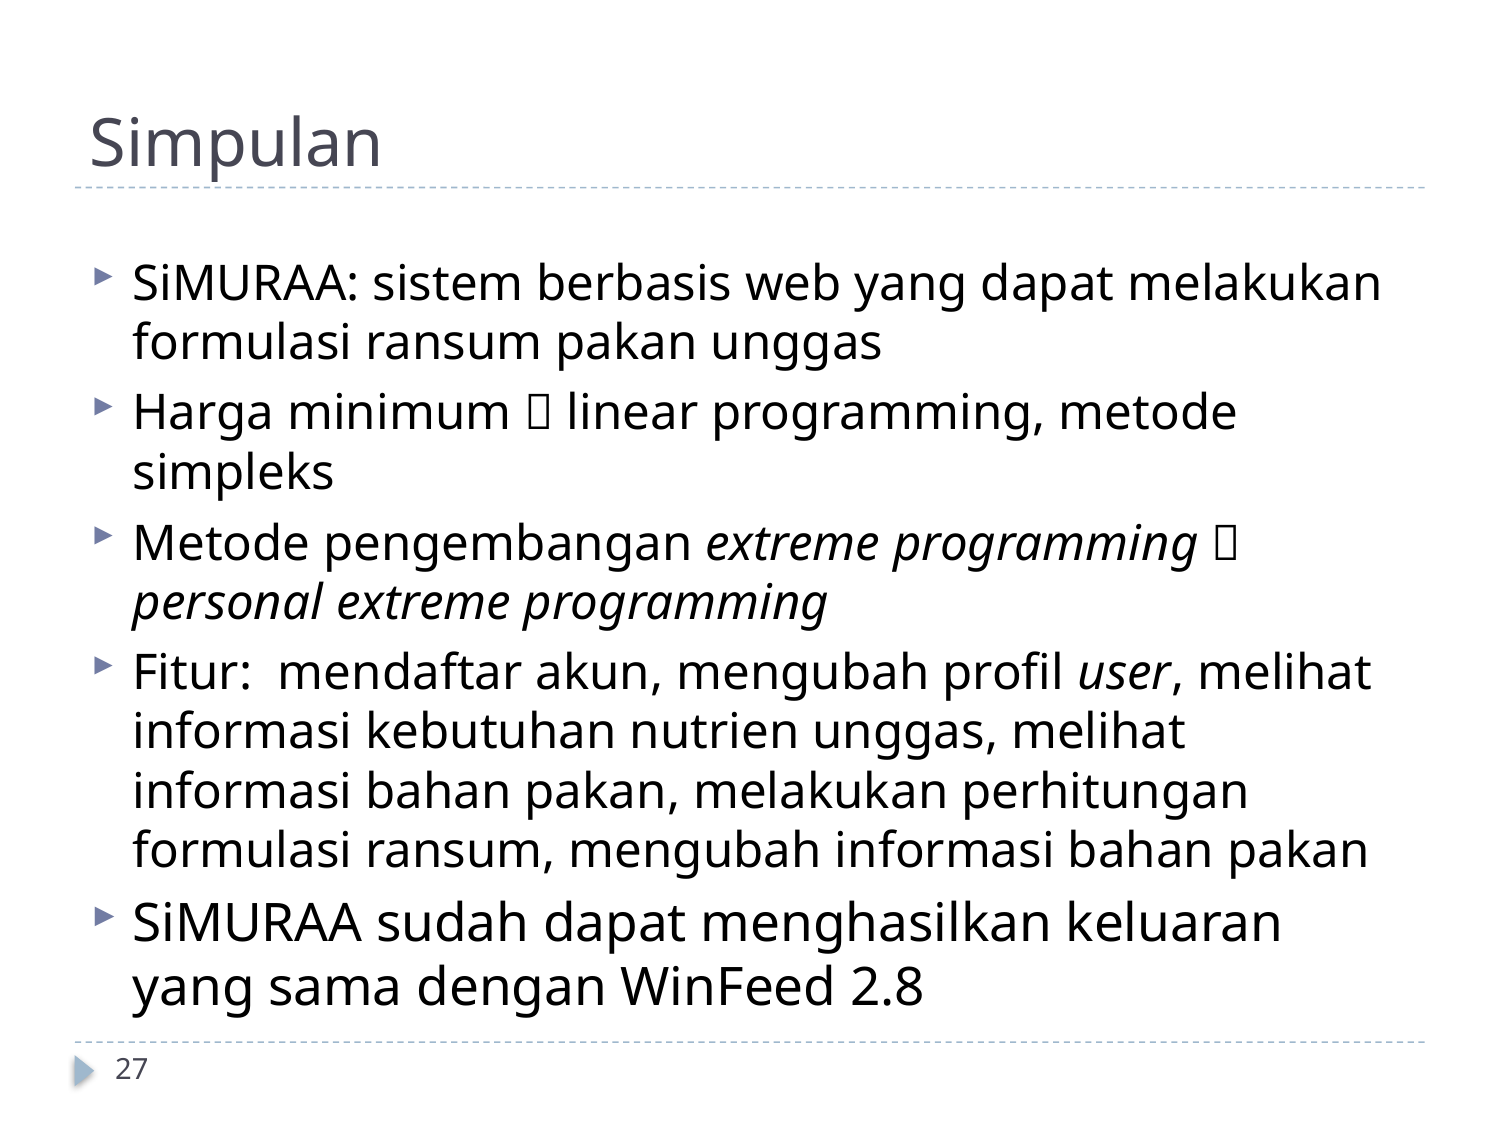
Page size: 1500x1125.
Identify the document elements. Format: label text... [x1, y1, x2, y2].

text_box SiMURAA: sistem berbasis web yang dapat melakukan formulasi ransum pakan unggas Harga minimum  linear programming, metode simpleks Metode pengembangan extreme programming  personal extreme programming Fitur: mendaftar akun, mengubah profil user, melihat informasi kebutuhan nutrien unggas, melihat informasi bahan pakan, melakukan perhitungan formulasi ransum, mengubah informasi bahan pakan SiMURAA sudah dapat menghasilkan keluaran yang sama dengan WinFeed 2.8 [76, 243, 1412, 1024]
title Simpulan [75, 24, 1425, 188]
slide_number 27 [100, 1042, 426, 1103]
